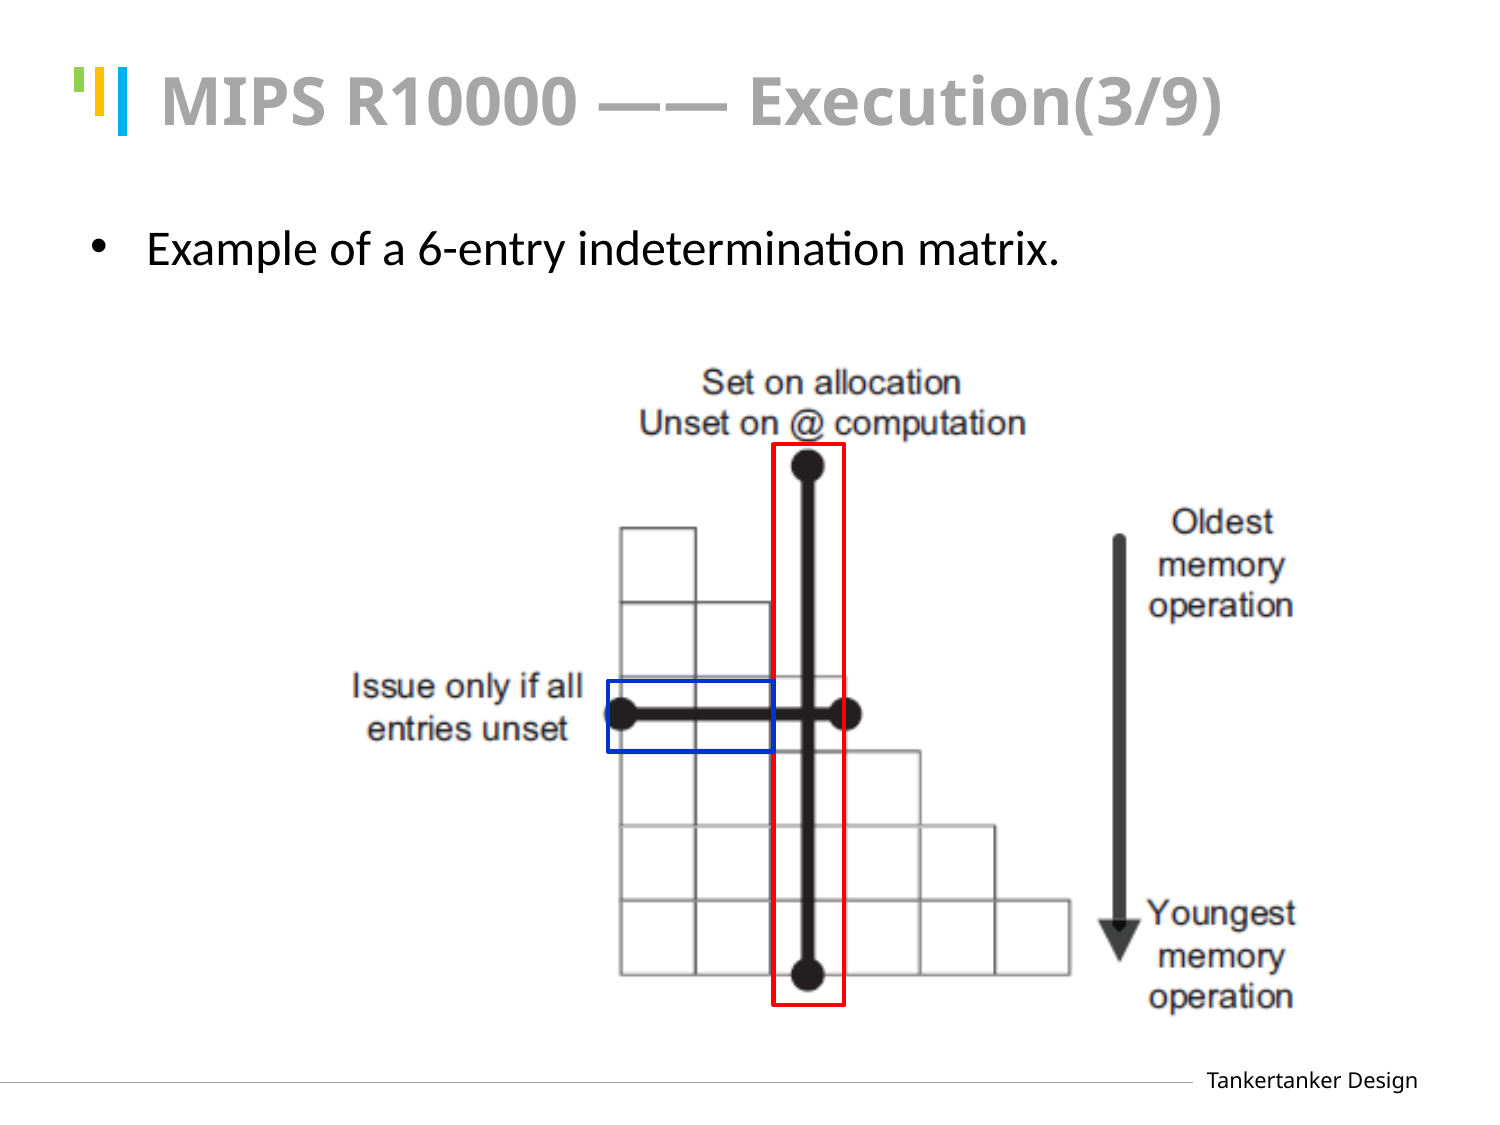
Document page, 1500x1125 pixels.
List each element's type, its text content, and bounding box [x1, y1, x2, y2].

title MIPS R10000 —— Execution(3/9) [144, 4, 1495, 193]
picture [336, 361, 1311, 1022]
list Example of a 6-entry indetermination matrix. [74, 207, 1426, 1006]
